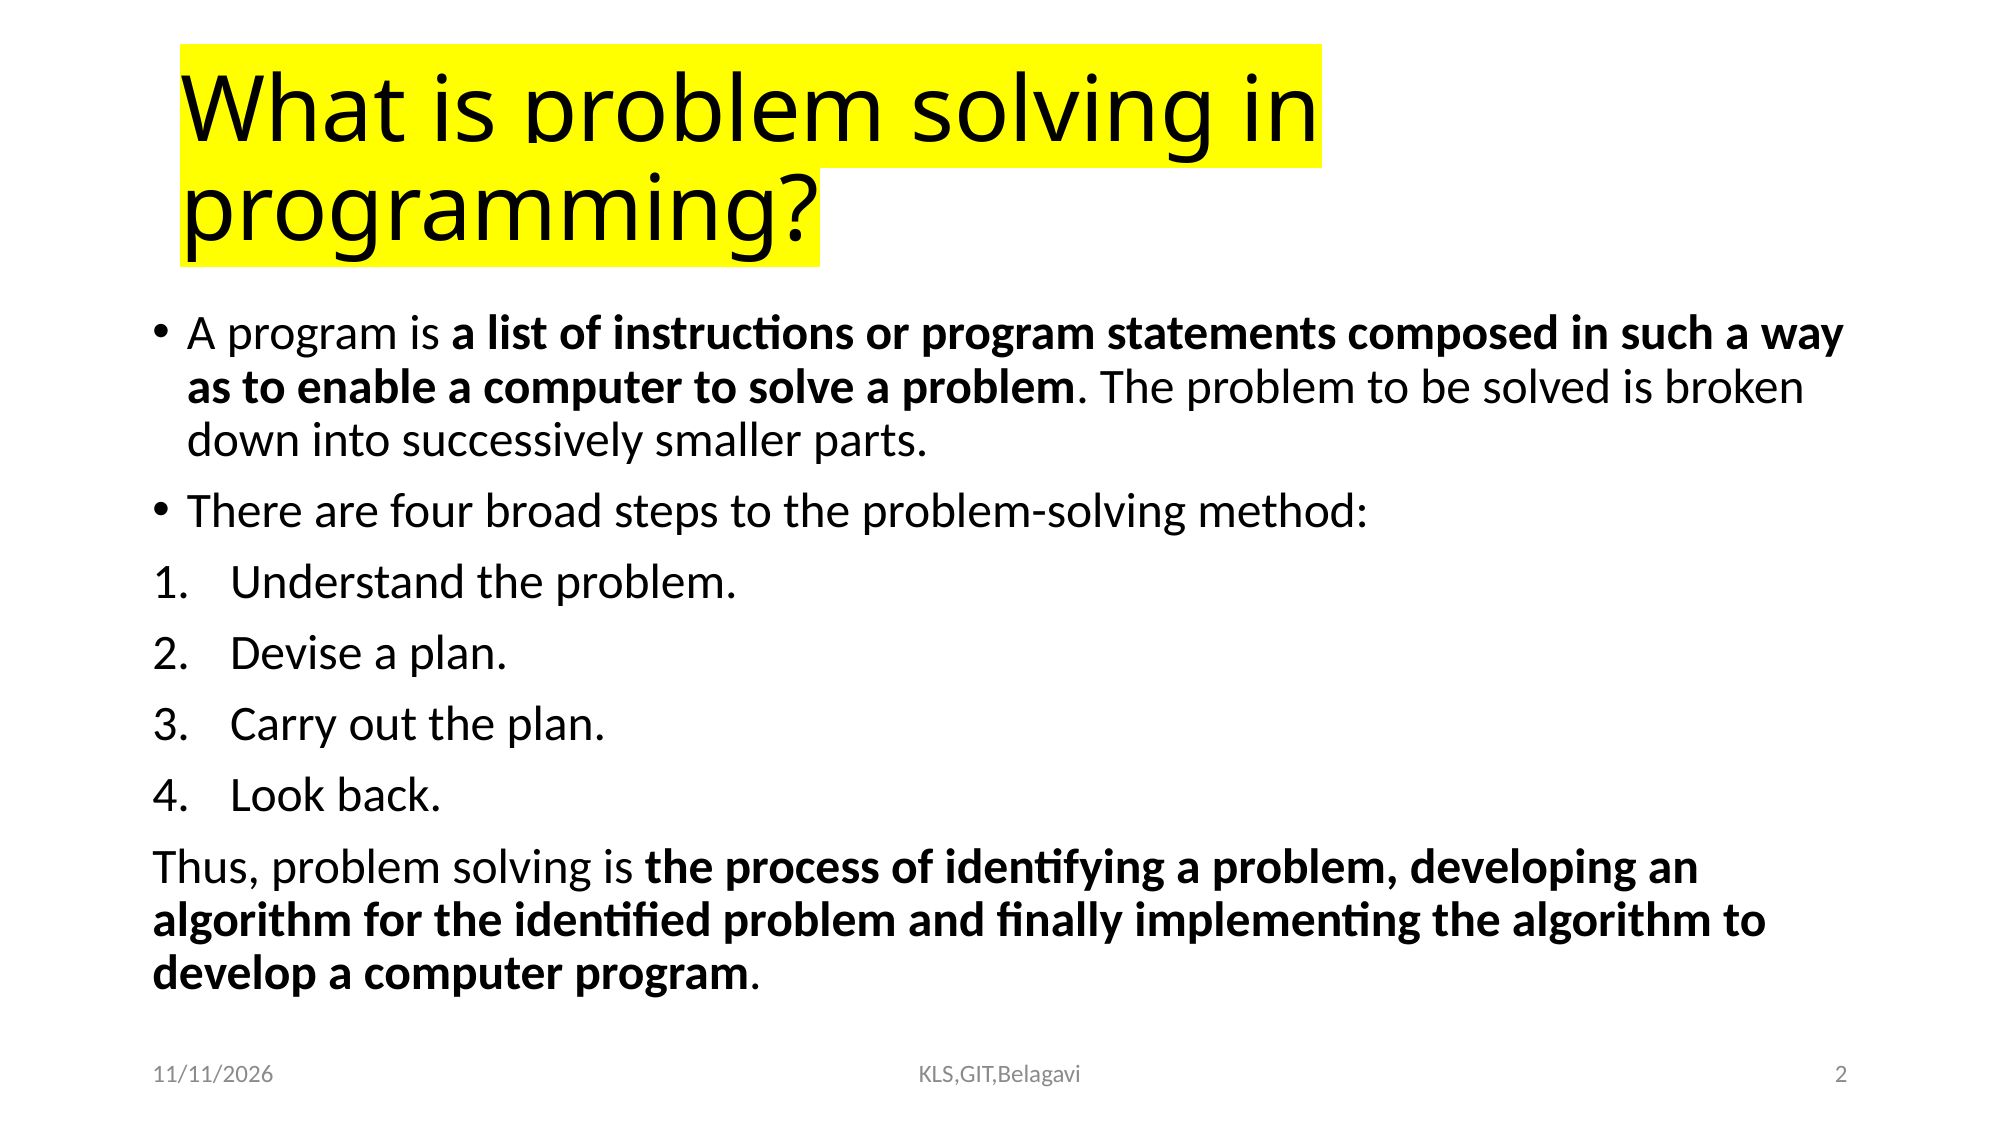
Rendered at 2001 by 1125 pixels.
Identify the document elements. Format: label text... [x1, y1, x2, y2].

title What is problem solving in programming? [164, 52, 1890, 271]
footer KLS,GIT,Belagavi [662, 1042, 1338, 1103]
list A program is a list of instructions or program statements composed in such a way as to enable a computer to solve a problem. The problem to be solved is broken down into successively smaller parts. There are four broad steps to the problem-solving method: Understand the problem. Devise a plan. Carry out the plan. Look back. Thus, problem solving is the process of identifying a problem, developing an algorithm for the identified problem and finally implementing the algorithm to develop a computer program. [137, 299, 1863, 1014]
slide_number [137, 1042, 588, 1103]
slide_number 2 [1412, 1042, 1863, 1103]
